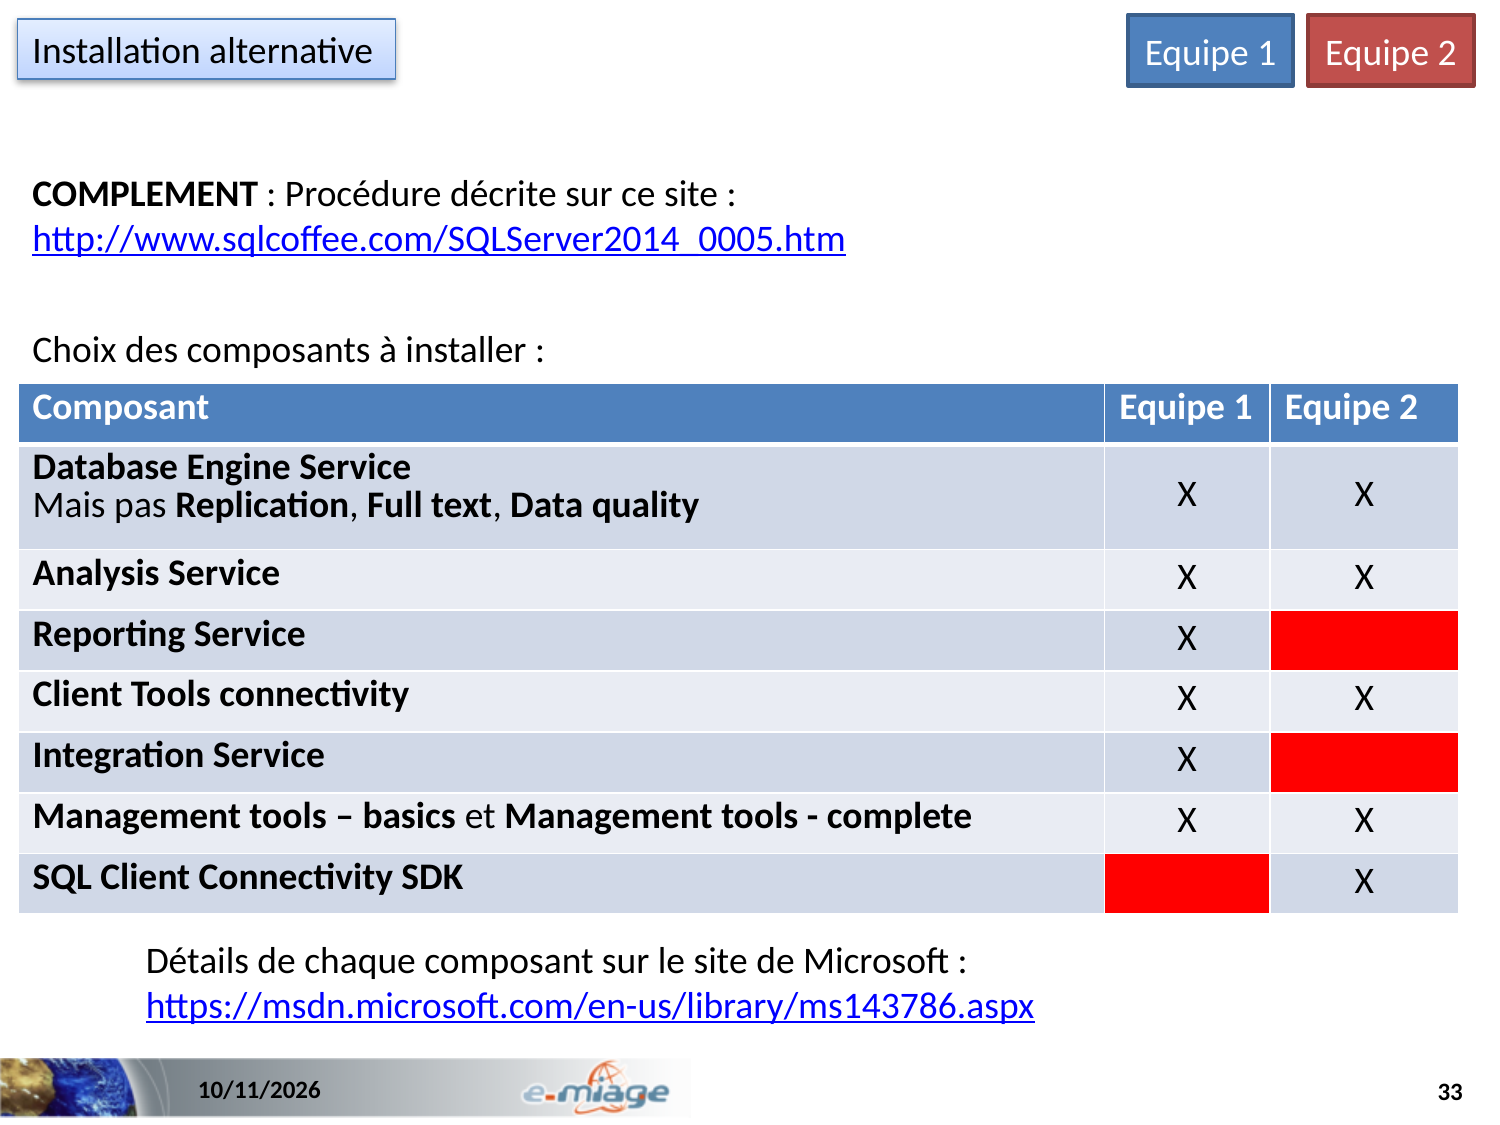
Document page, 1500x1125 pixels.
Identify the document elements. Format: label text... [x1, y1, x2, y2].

table_header Composant [19, 384, 1104, 442]
table_cell [1105, 854, 1269, 913]
table_cell [1271, 611, 1458, 670]
table_cell X [1271, 794, 1458, 853]
table_cell X [1105, 550, 1269, 609]
text_box Equipe 1 [1126, 13, 1295, 88]
table_cell SQL Client Connectivity SDK [19, 854, 1104, 913]
table_cell X [1271, 854, 1458, 913]
table_cell Reporting Service [19, 611, 1104, 670]
table_cell X [1271, 672, 1458, 731]
table_cell [1271, 733, 1458, 792]
table_cell Integration Service [19, 733, 1104, 792]
table_cell X [1105, 447, 1269, 549]
picture [0, 1058, 691, 1118]
table_header Equipe 1 [1105, 384, 1269, 442]
table_cell Client Tools connectivity [19, 672, 1104, 731]
text_box Equipe 2 [1306, 13, 1476, 88]
table_cell Management tools – basics et Management tools - complete [19, 794, 1104, 853]
text_box Choix des composants à installer : [17, 317, 920, 378]
table_cell Analysis Service [19, 550, 1104, 609]
table_cell X [1271, 550, 1458, 609]
table_header Equipe 2 [1271, 384, 1458, 442]
table_cell X [1105, 672, 1269, 731]
table_cell X [1105, 611, 1269, 670]
table_cell X [1105, 794, 1269, 853]
table_cell X [1105, 733, 1269, 792]
table_cell X [1271, 447, 1458, 549]
table_cell Database Engine Service Mais pas Replication, Full text, Data quality [19, 447, 1104, 549]
text_box COMPLEMENT : Procédure décrite sur ce site : http://www.sqlcoffee.com/SQLServer2014_0005.htm [17, 161, 948, 266]
text_box Détails de chaque composant sur le site de Microsoft : https://msdn.microsoft.com/en-us/library/ms143786.aspx [130, 928, 1277, 1034]
text_box Installation alternative [17, 18, 396, 80]
